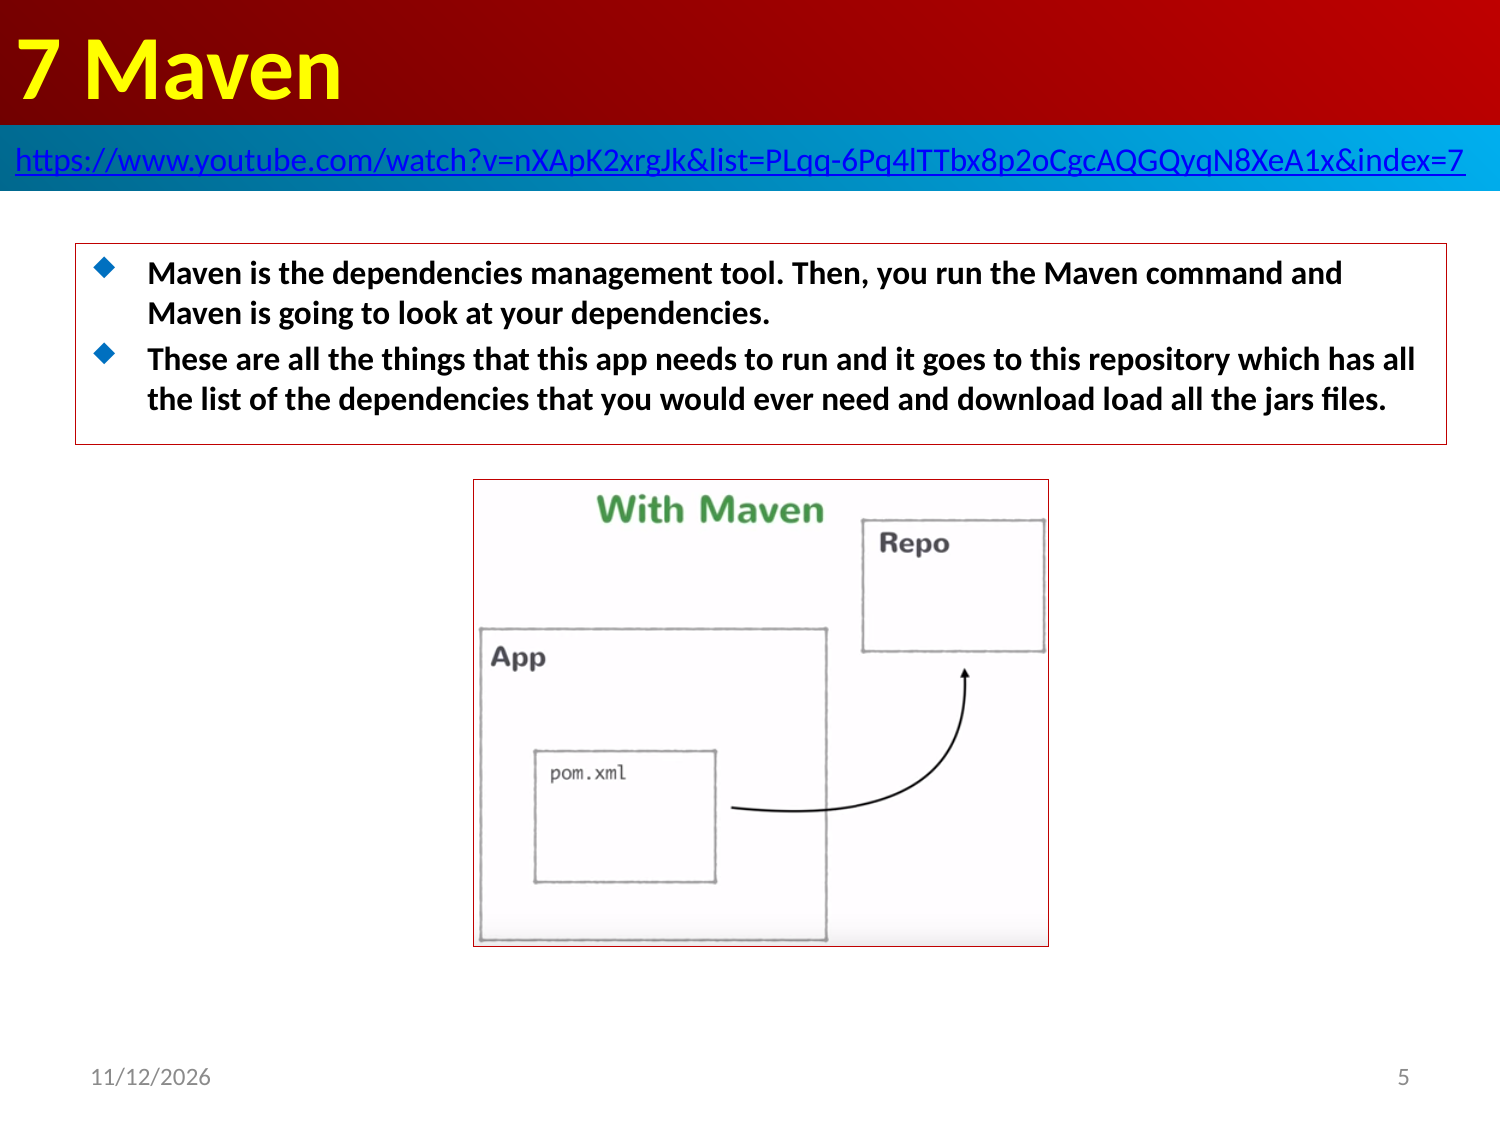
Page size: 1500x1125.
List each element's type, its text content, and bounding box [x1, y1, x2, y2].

subtitle Maven is the dependencies management tool. Then, you run the Maven command and Maven is going to look at your dependencies. These are all the things that this app needs to run and it goes to this repository which has all the list of the dependencies that you would ever need and download load all the jars files. [75, 243, 1447, 445]
picture [472, 479, 1050, 947]
text_box https://www.youtube.com/watch?v=nXApK2xrgJk&list=PLqq-6Pq4lTTbx8p2oCgcAQGQyqN8XeA1x&index=7 [0, 125, 1500, 191]
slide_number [75, 1042, 425, 1109]
slide_number 5 [1074, 1042, 1425, 1109]
title 7 Maven [0, 0, 1500, 125]
